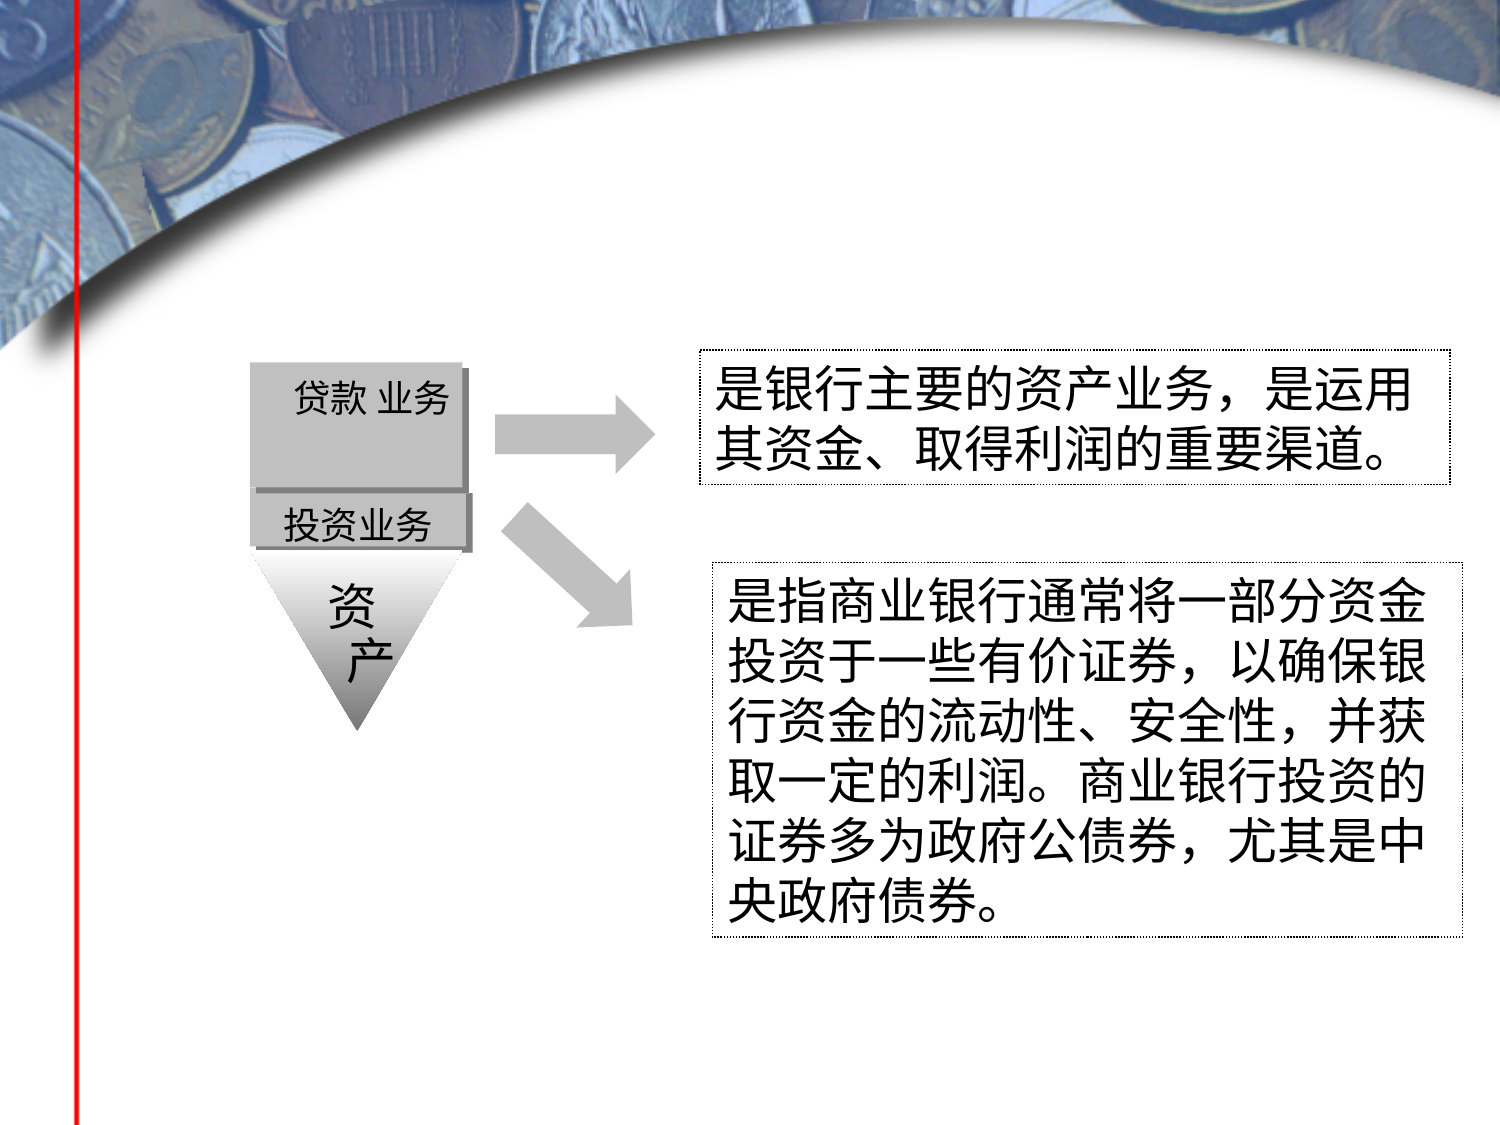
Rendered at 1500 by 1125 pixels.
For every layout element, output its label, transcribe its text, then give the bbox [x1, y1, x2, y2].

text_box 资产 [312, 574, 388, 629]
text_box [253, 556, 459, 732]
text_box 投资业务 [249, 500, 460, 556]
text_box [500, 502, 633, 628]
text_box [249, 362, 463, 488]
text_box 是银行主要的资产业务，是运用其资金、取得利润的重要渠道。 [699, 349, 1450, 485]
text_box [495, 394, 656, 474]
picture [0, 0, 1500, 1125]
text_box 贷款 业务 [262, 362, 473, 432]
text_box 是指商业银行通常将一部分资金投资于一些有价证券，以确保银行资金的流动性、安全性，并获取一定的利润。商业银行投资的证券多为政府公债券，尤其是中央政府债券。 [712, 562, 1463, 938]
text_box [249, 488, 466, 547]
